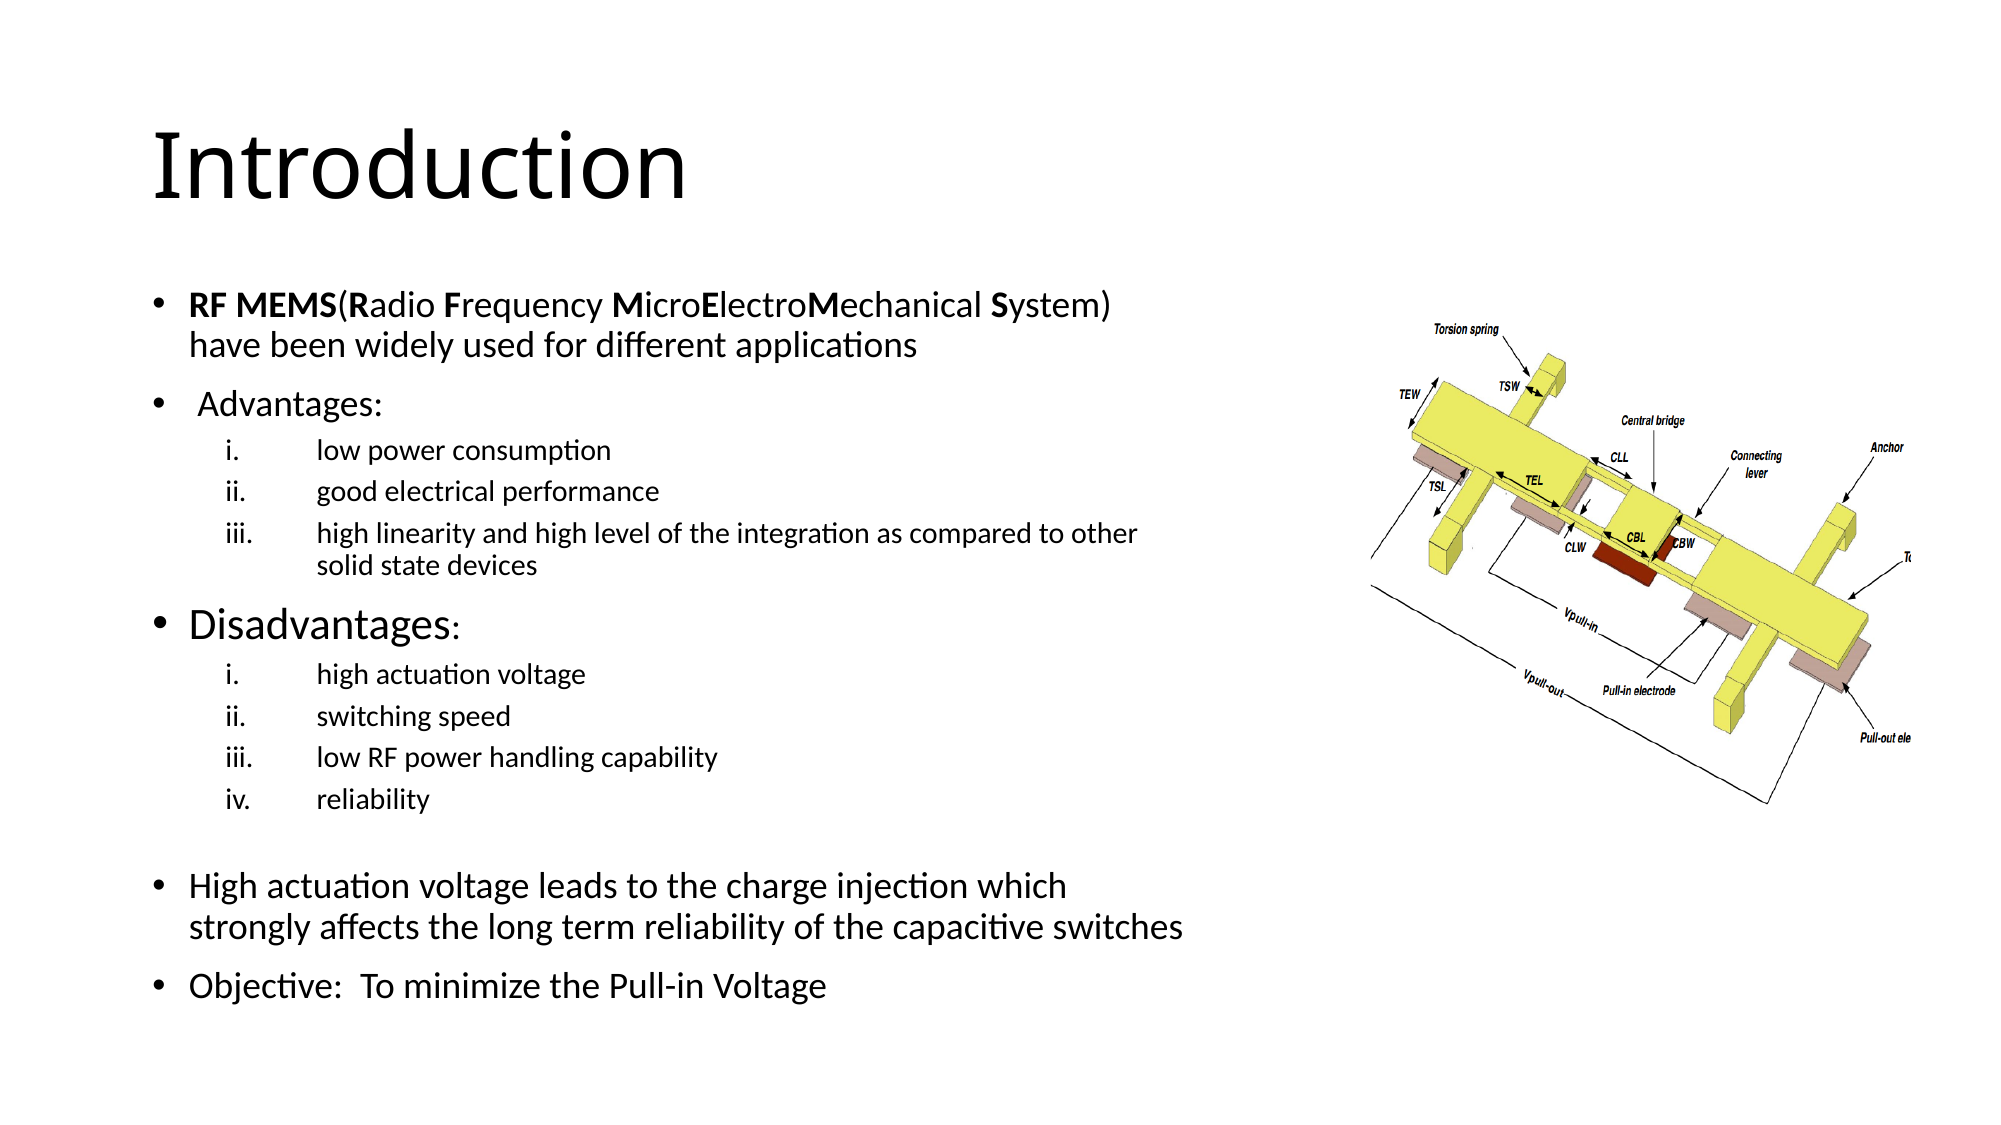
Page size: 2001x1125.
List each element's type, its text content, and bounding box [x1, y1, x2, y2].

title Introduction [137, 59, 1863, 278]
list RF MEMS(Radio Frequency MicroElectroMechanical System) have been widely used for different applications Advantages: low power consumption good electrical performance high linearity and high level of the integration as compared to other solid state devices Disadvantages: high actuation voltage switching speed low RF power handling capability reliability High actuation voltage leads to the charge injection which strongly affects the long term reliability of the capacitive switches Objective: To minimize the Pull-in Voltage [137, 277, 1213, 1052]
picture [1370, 299, 1911, 839]
